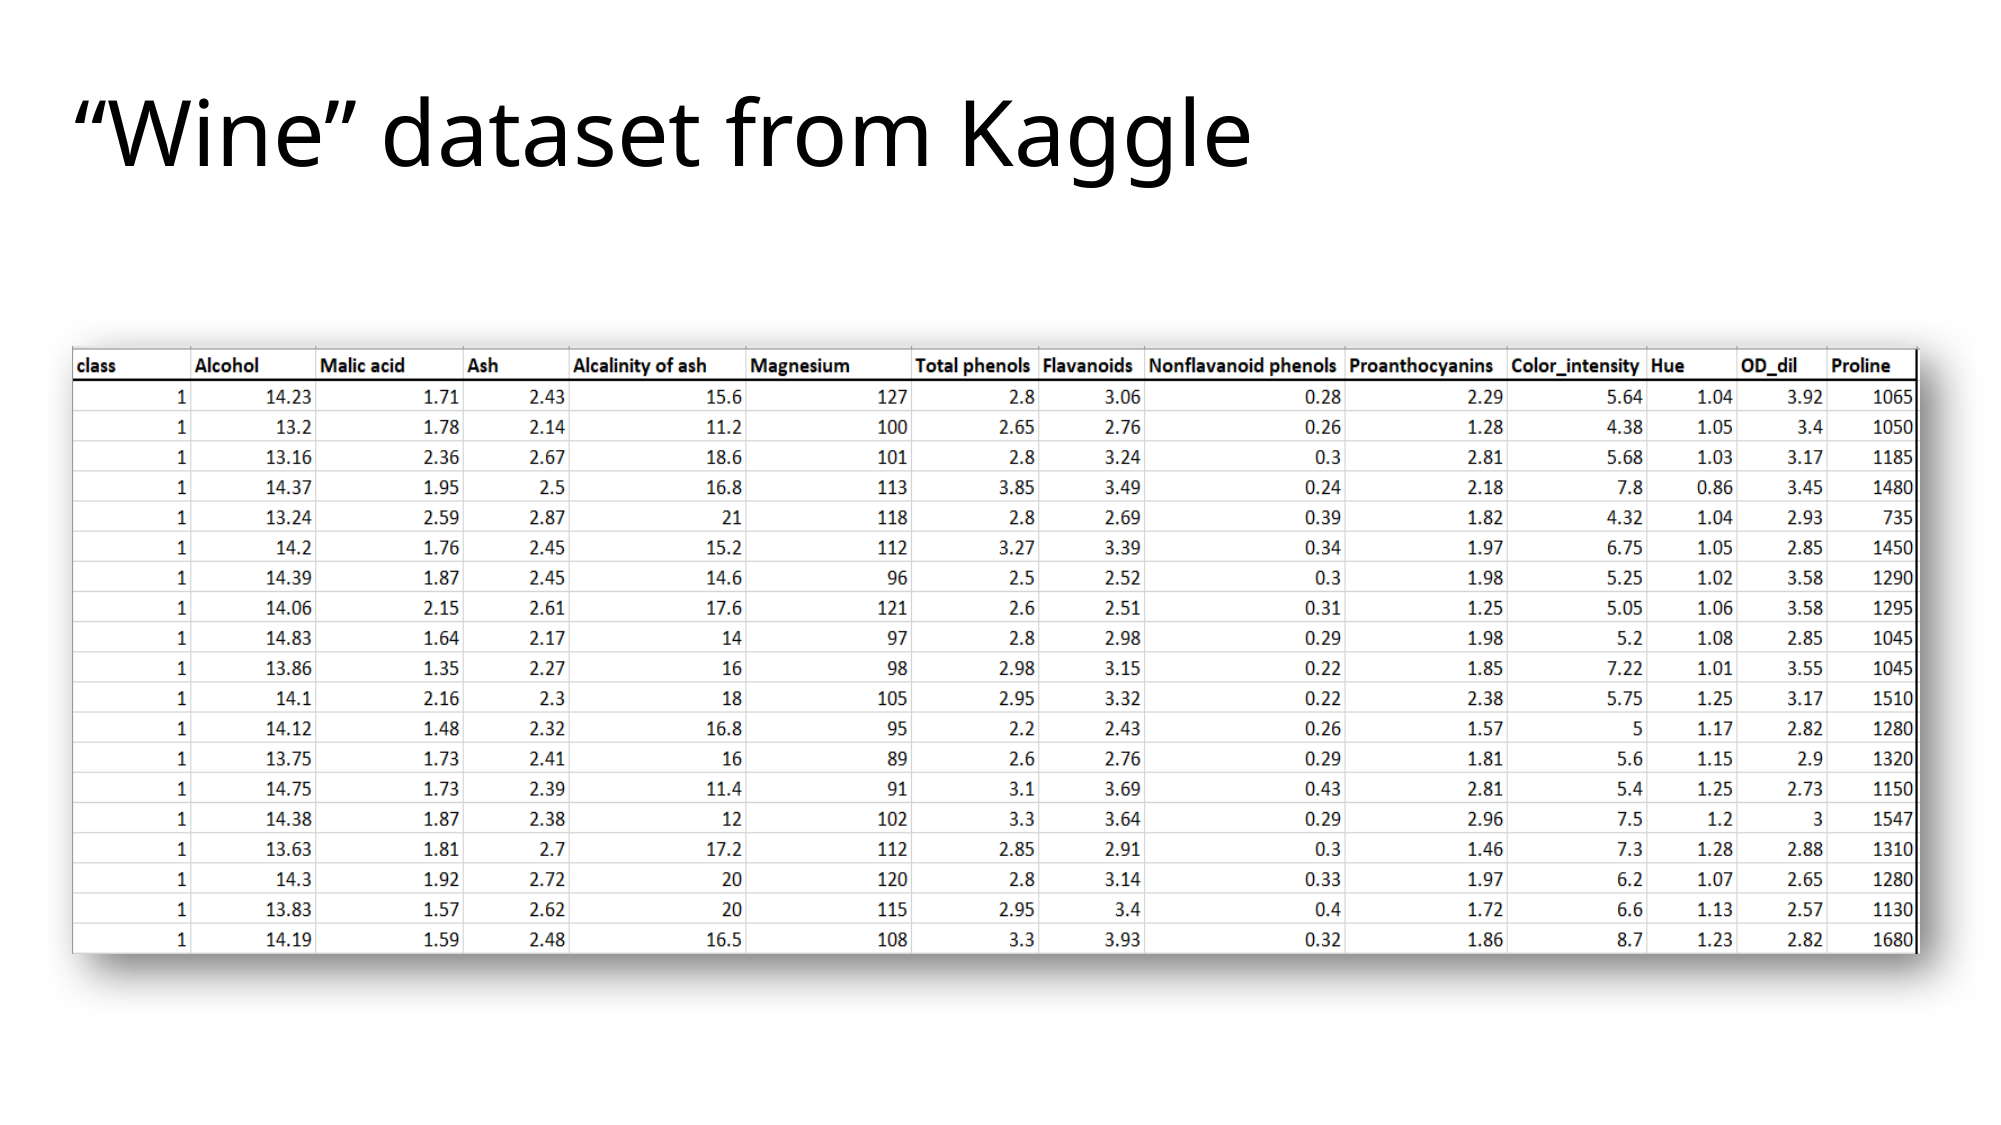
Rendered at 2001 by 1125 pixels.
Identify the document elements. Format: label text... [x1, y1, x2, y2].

title “Wine” dataset from Kaggle [59, 59, 1863, 215]
picture [72, 346, 1920, 954]
